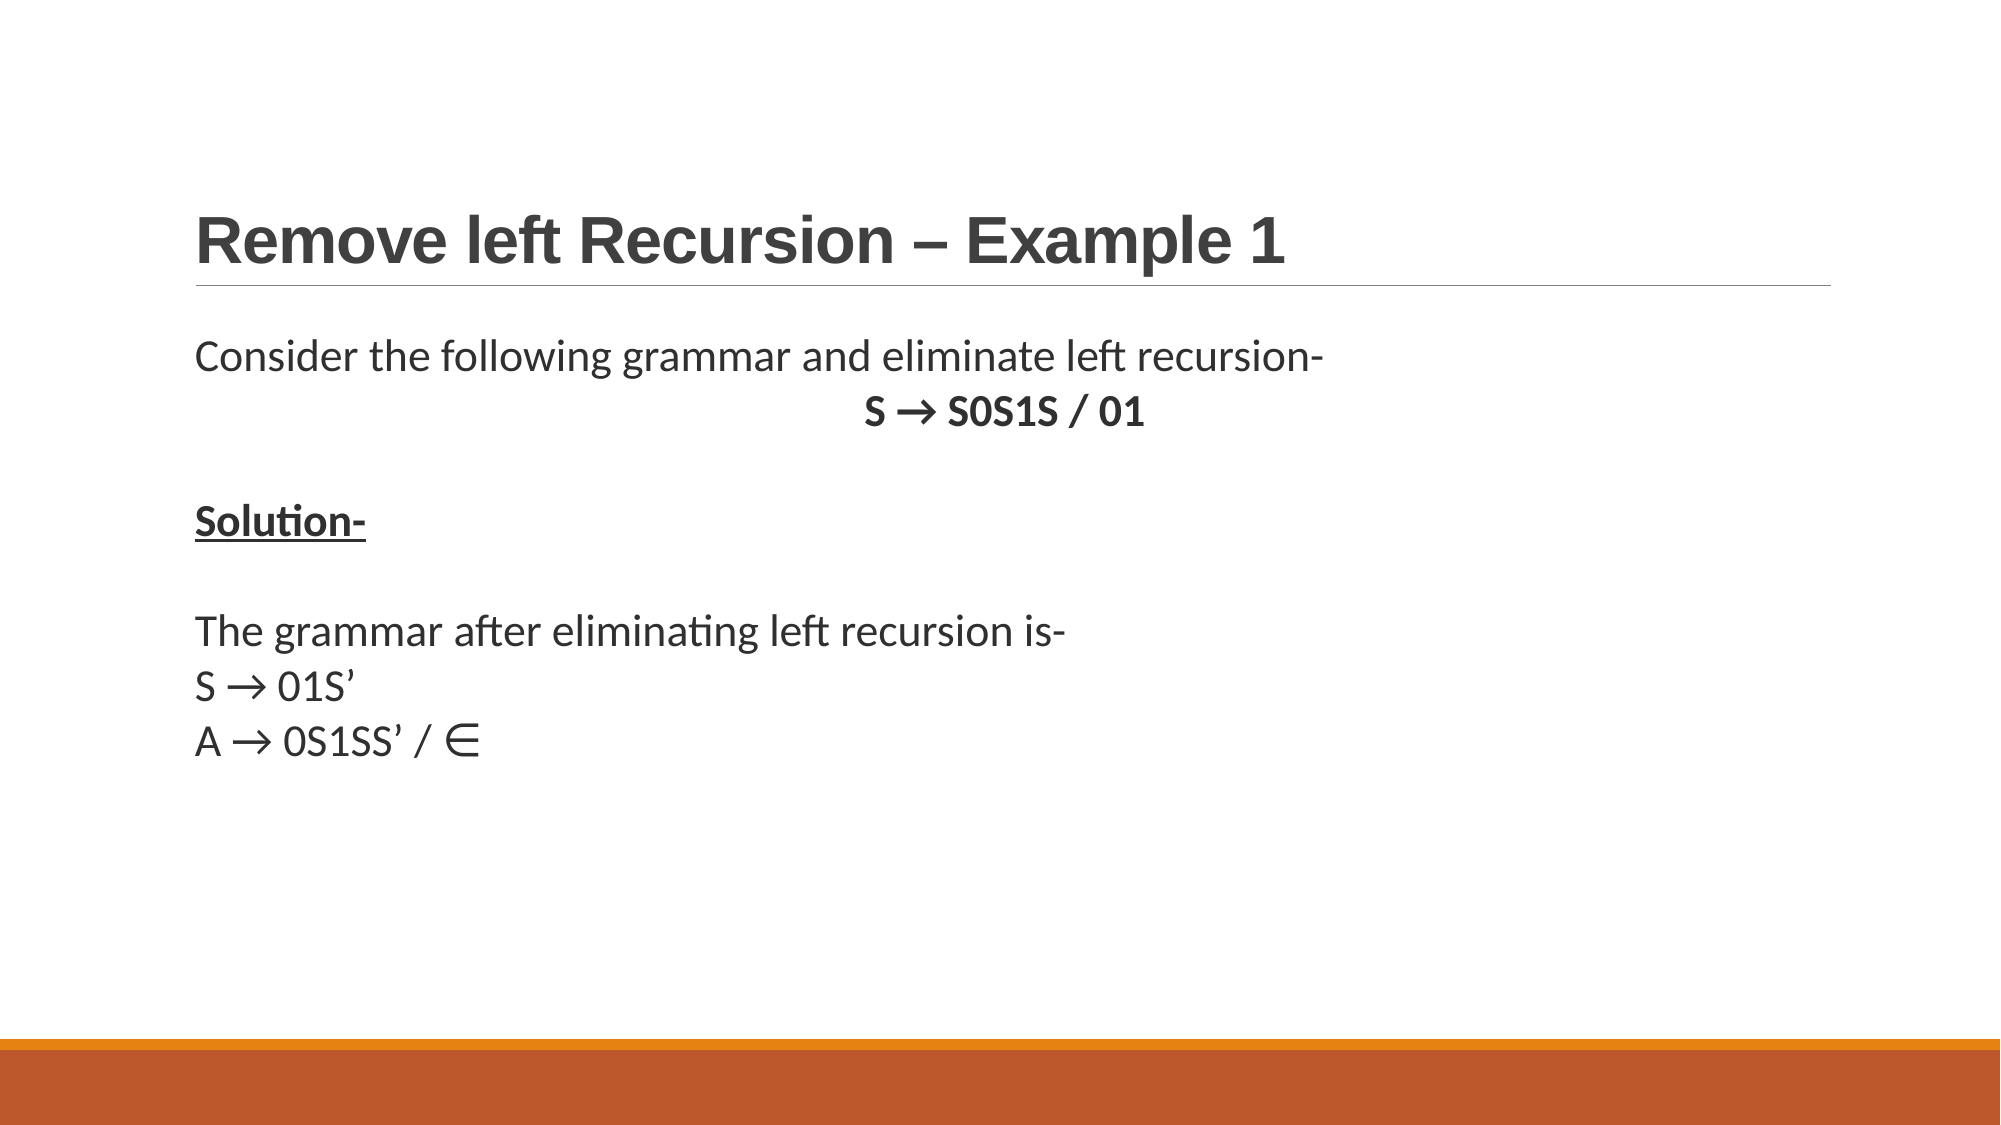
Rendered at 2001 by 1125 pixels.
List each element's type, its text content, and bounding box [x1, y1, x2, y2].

text_box Consider the following grammar and eliminate left recursion- S → S0S1S / 01 Solution- The grammar after eliminating left recursion is- S → 01S’ A → 0S1SS’ / ∈ [179, 318, 1830, 828]
title Remove left Recursion – Example 1 [180, 47, 1830, 285]
